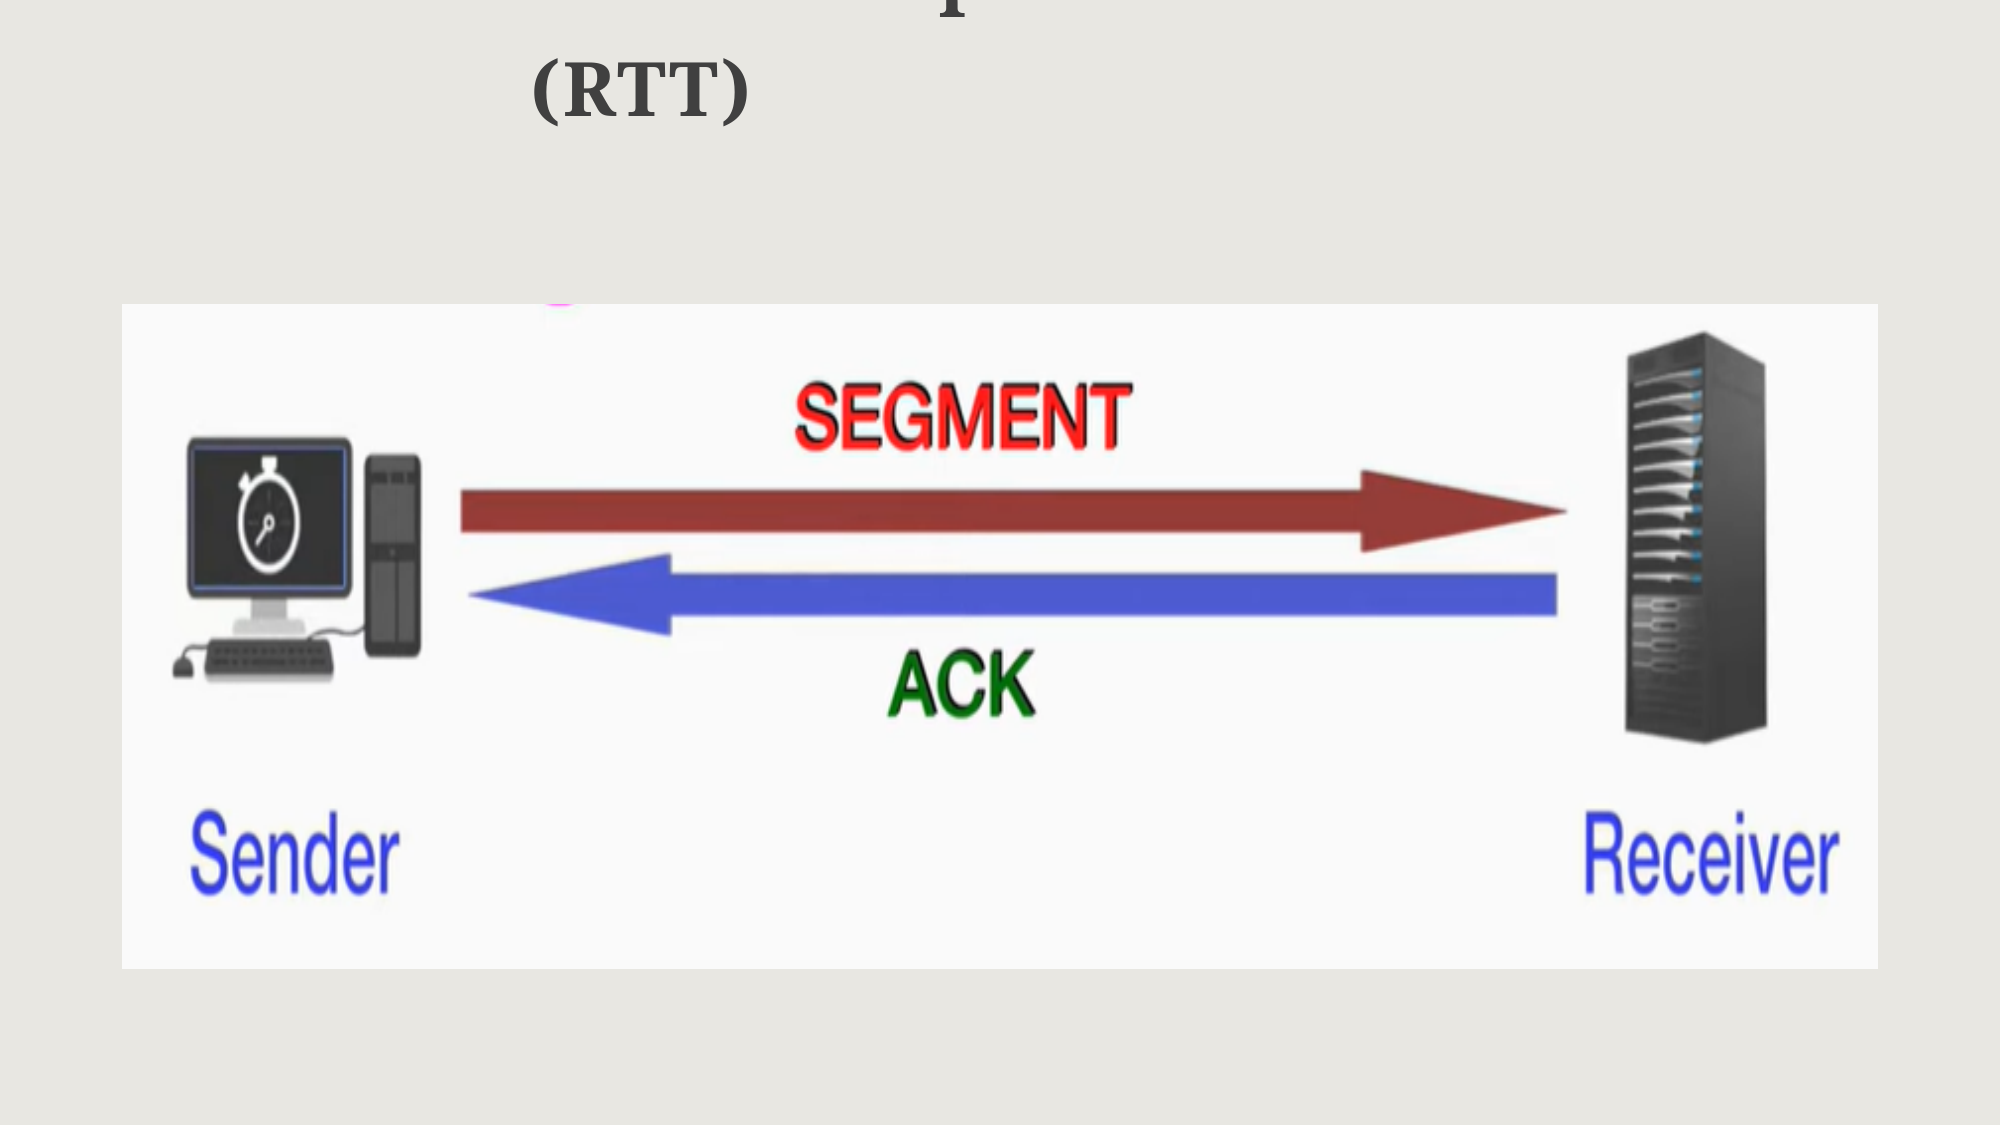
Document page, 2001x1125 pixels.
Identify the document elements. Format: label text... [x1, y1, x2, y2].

picture [122, 304, 1878, 969]
title Round Trip Time (RTT) [511, 15, 1460, 147]
